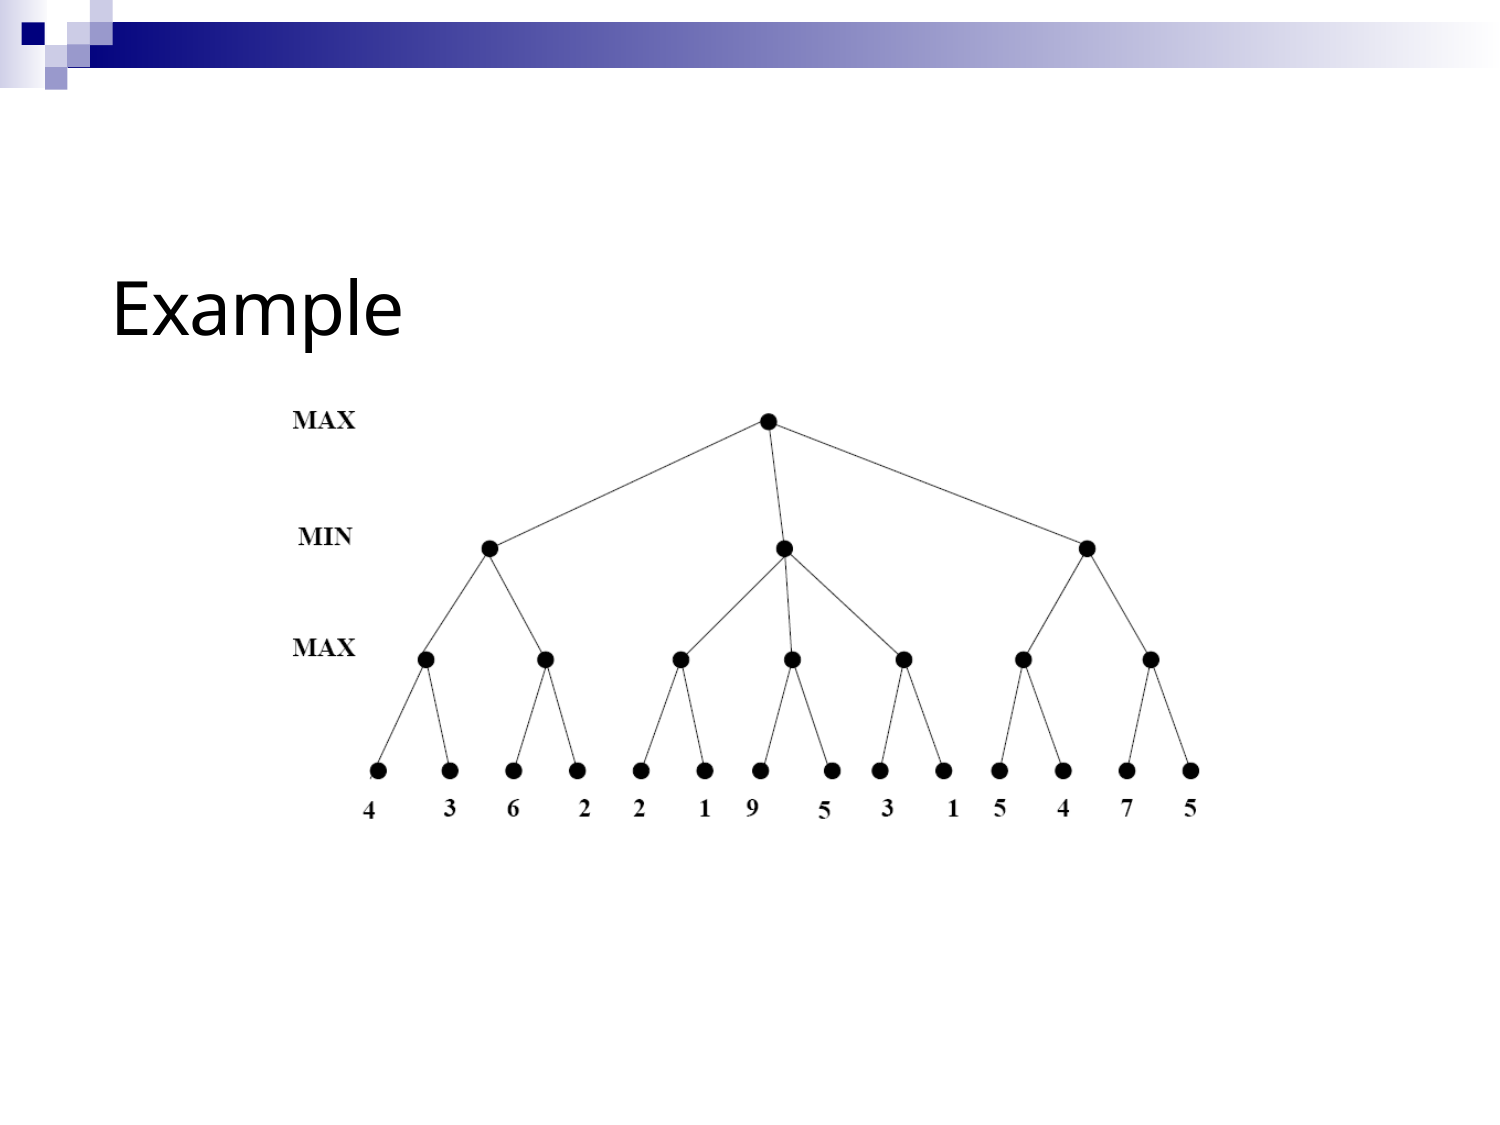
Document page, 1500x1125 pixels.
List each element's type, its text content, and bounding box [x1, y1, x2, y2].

title Example [108, 209, 1000, 400]
text_box [282, 366, 1218, 843]
